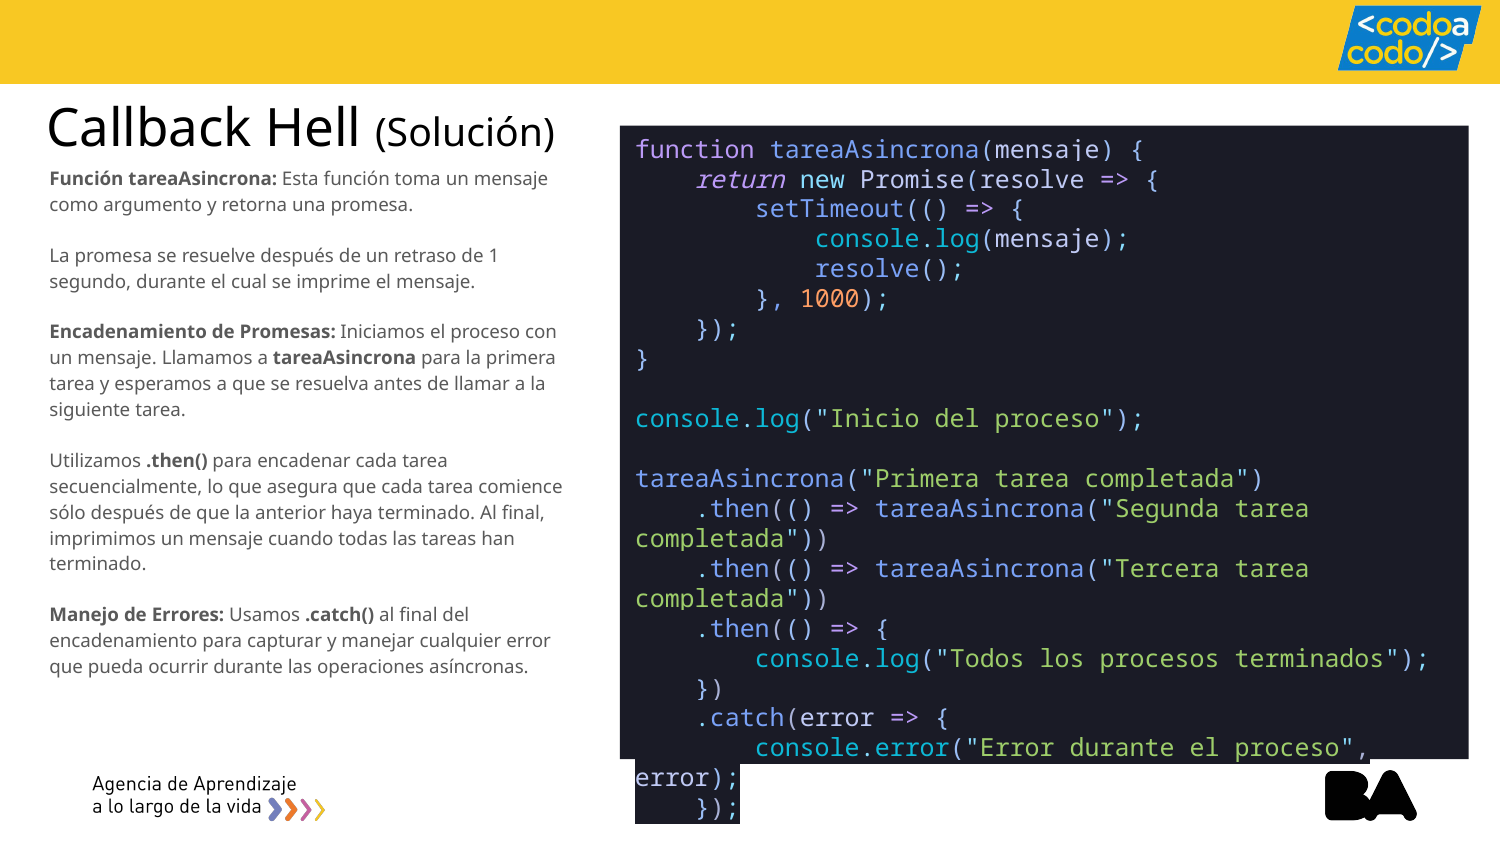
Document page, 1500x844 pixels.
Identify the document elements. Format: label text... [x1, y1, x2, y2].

picture [1337, 5, 1482, 71]
text_box function tareaAsincrona(mensaje) { return new Promise(resolve => { setTimeout(() => { console.log(mensaje); resolve(); }, 1000); }); } console.log("Inicio del proceso"); tareaAsincrona("Primera tarea completada") .then(() => tareaAsincrona("Segunda tarea completada")) .then(() => tareaAsincrona("Tercera tarea completada")) .then(() => { console.log("Todos los procesos terminados"); }) .catch(error => { console.error("Error durante el proceso", error); }); [619, 125, 1469, 760]
picture [1325, 770, 1417, 821]
text_box Función tareaAsincrona: Esta función toma un mensaje como argumento y retorna una promesa. La promesa se resuelve después de un retraso de 1 segundo, durante el cual se imprime el mensaje. Encadenamiento de Promesas: Iniciamos el proceso con un mensaje. Llamamos a tareaAsincrona para la primera tarea y esperamos a que se resuelva antes de llamar a la siguiente tarea. Utilizamos .then() para encadenar cada tarea secuencialmente, lo que asegura que cada tarea comience sólo después de que la anterior haya terminado. Al final, imprimimos un mensaje cuando todas las tareas han terminado. Manejo de Errores: Usamos .catch() al final del encadenamiento para capturar y manejar cualquier error que pueda ocurrir durante las operaciones asíncronas. [34, 148, 598, 765]
picture [70, 765, 344, 835]
title Callback Hell (Solución) [31, 78, 1446, 173]
